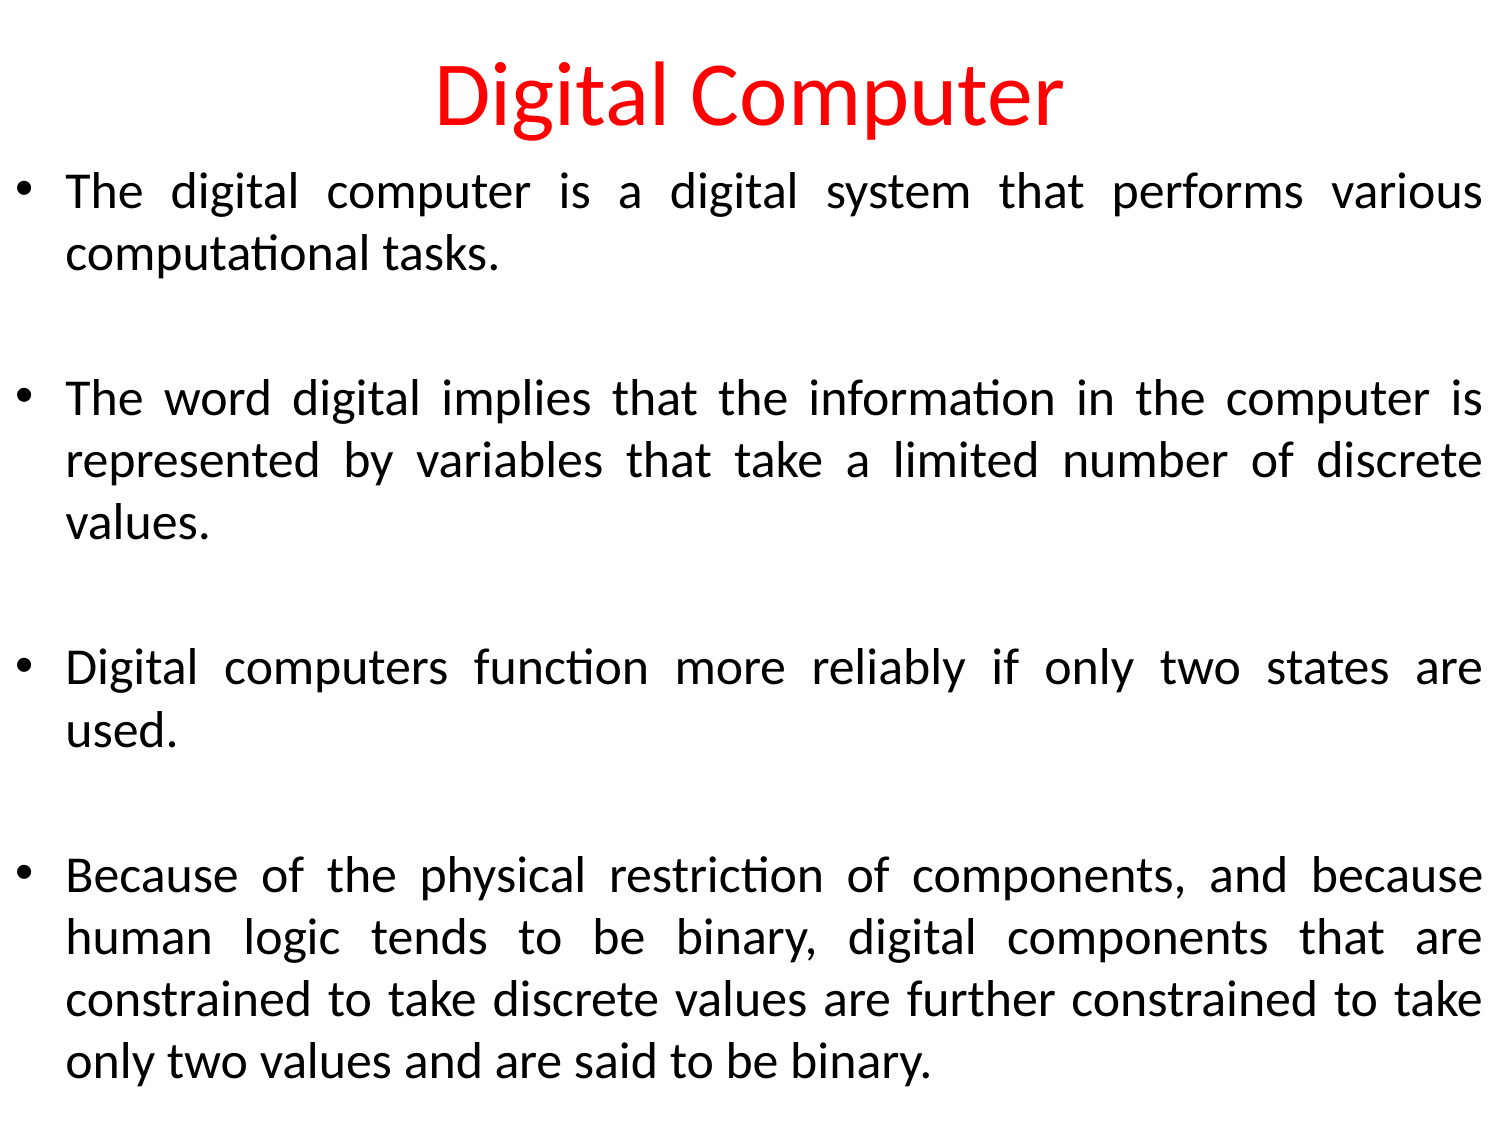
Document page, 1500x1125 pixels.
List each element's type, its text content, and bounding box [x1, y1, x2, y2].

list The digital computer is a digital system that performs various computational tasks. The word digital implies that the information in the computer is represented by variables that take a limited number of discrete values. Digital computers function more reliably if only two states are used. Because of the physical restriction of components, and because human logic tends to be binary, digital components that are constrained to take discrete values are further constrained to take only two values and are said to be binary. [0, 149, 1500, 1106]
title Digital Computer [75, 7, 1425, 149]
